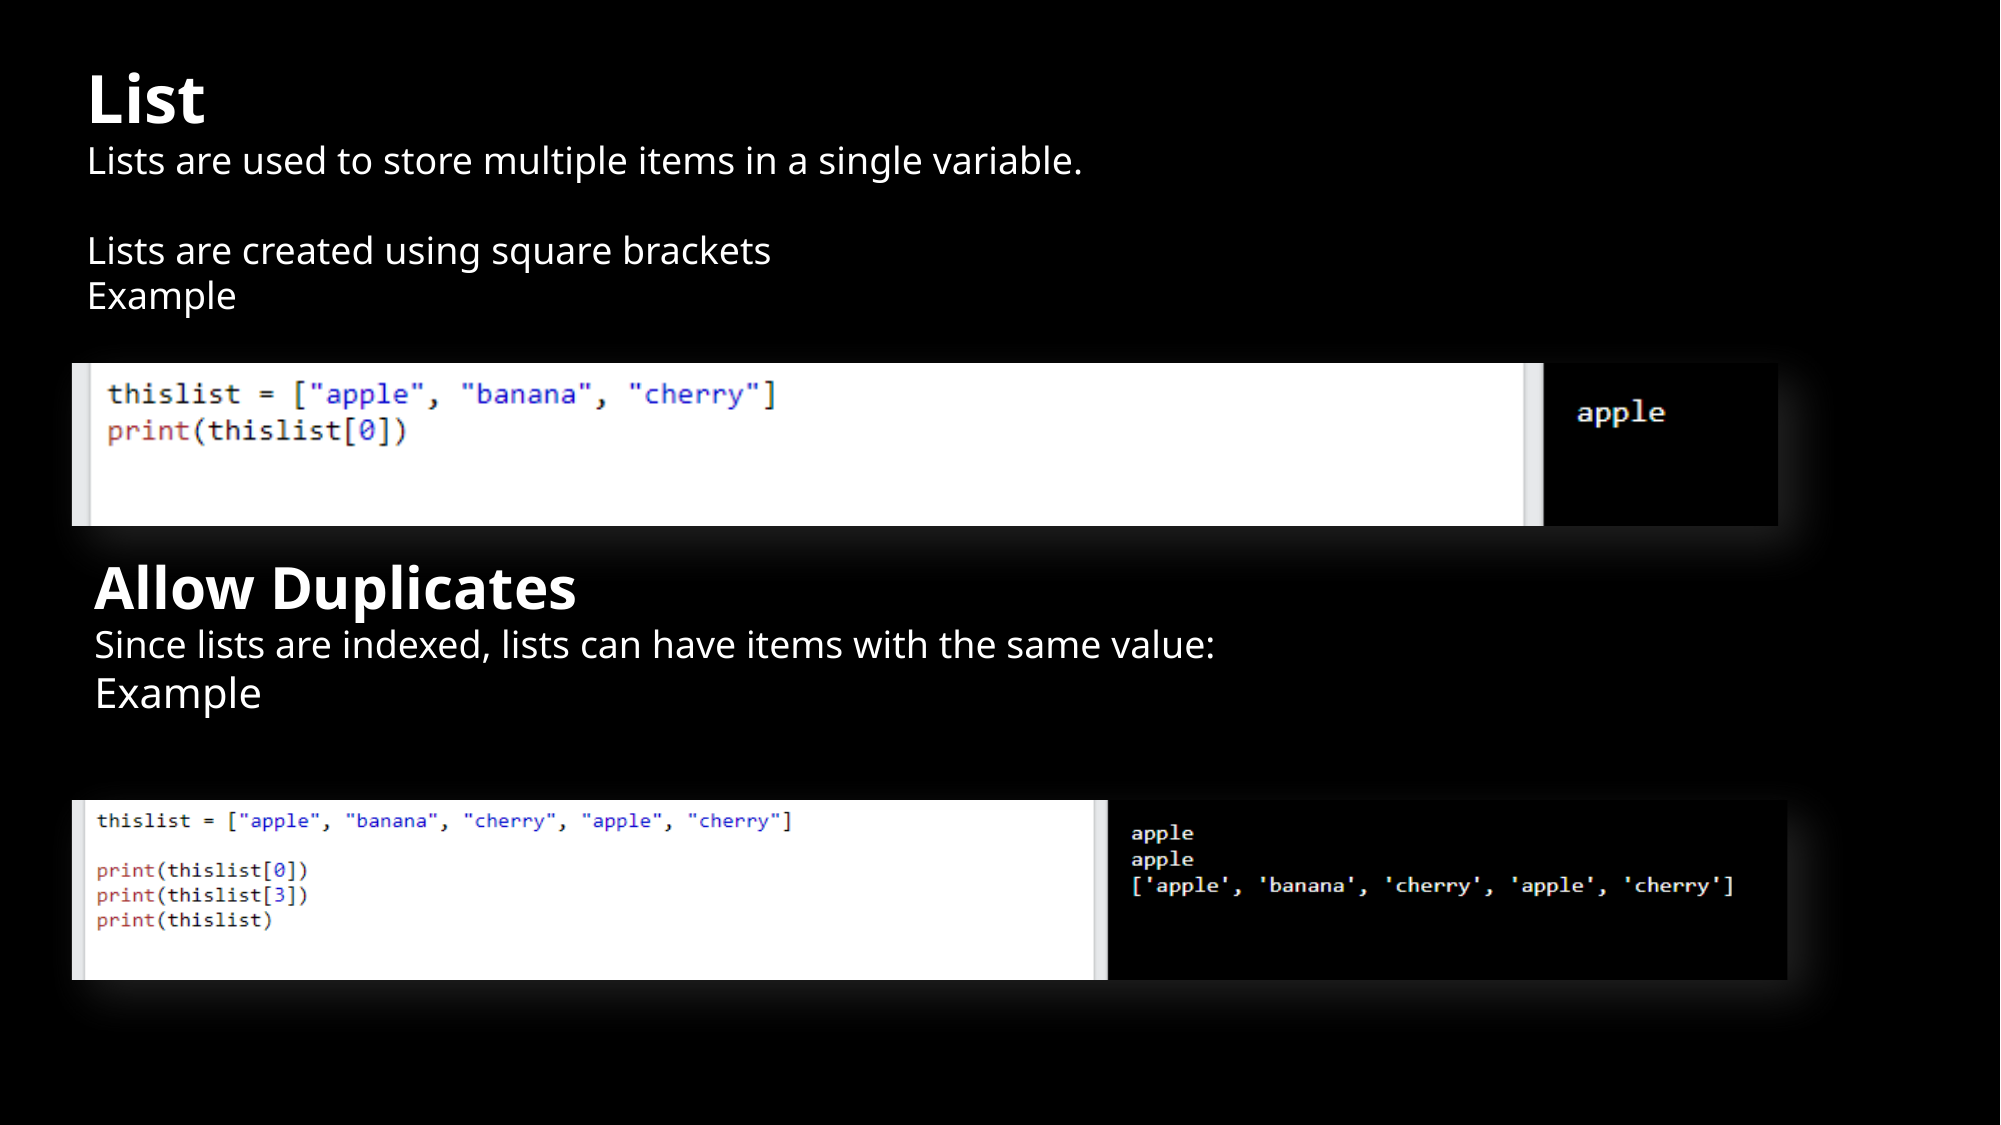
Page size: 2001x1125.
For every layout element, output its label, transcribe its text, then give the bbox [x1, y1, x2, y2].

picture [71, 363, 1779, 526]
text_box Allow Duplicates Since lists are indexed, lists can have items with the same value: Example [79, 544, 1275, 769]
picture [71, 799, 1788, 980]
text_box List Lists are used to store multiple items in a single variable. Lists are created using square brackets Example [71, 49, 1688, 325]
